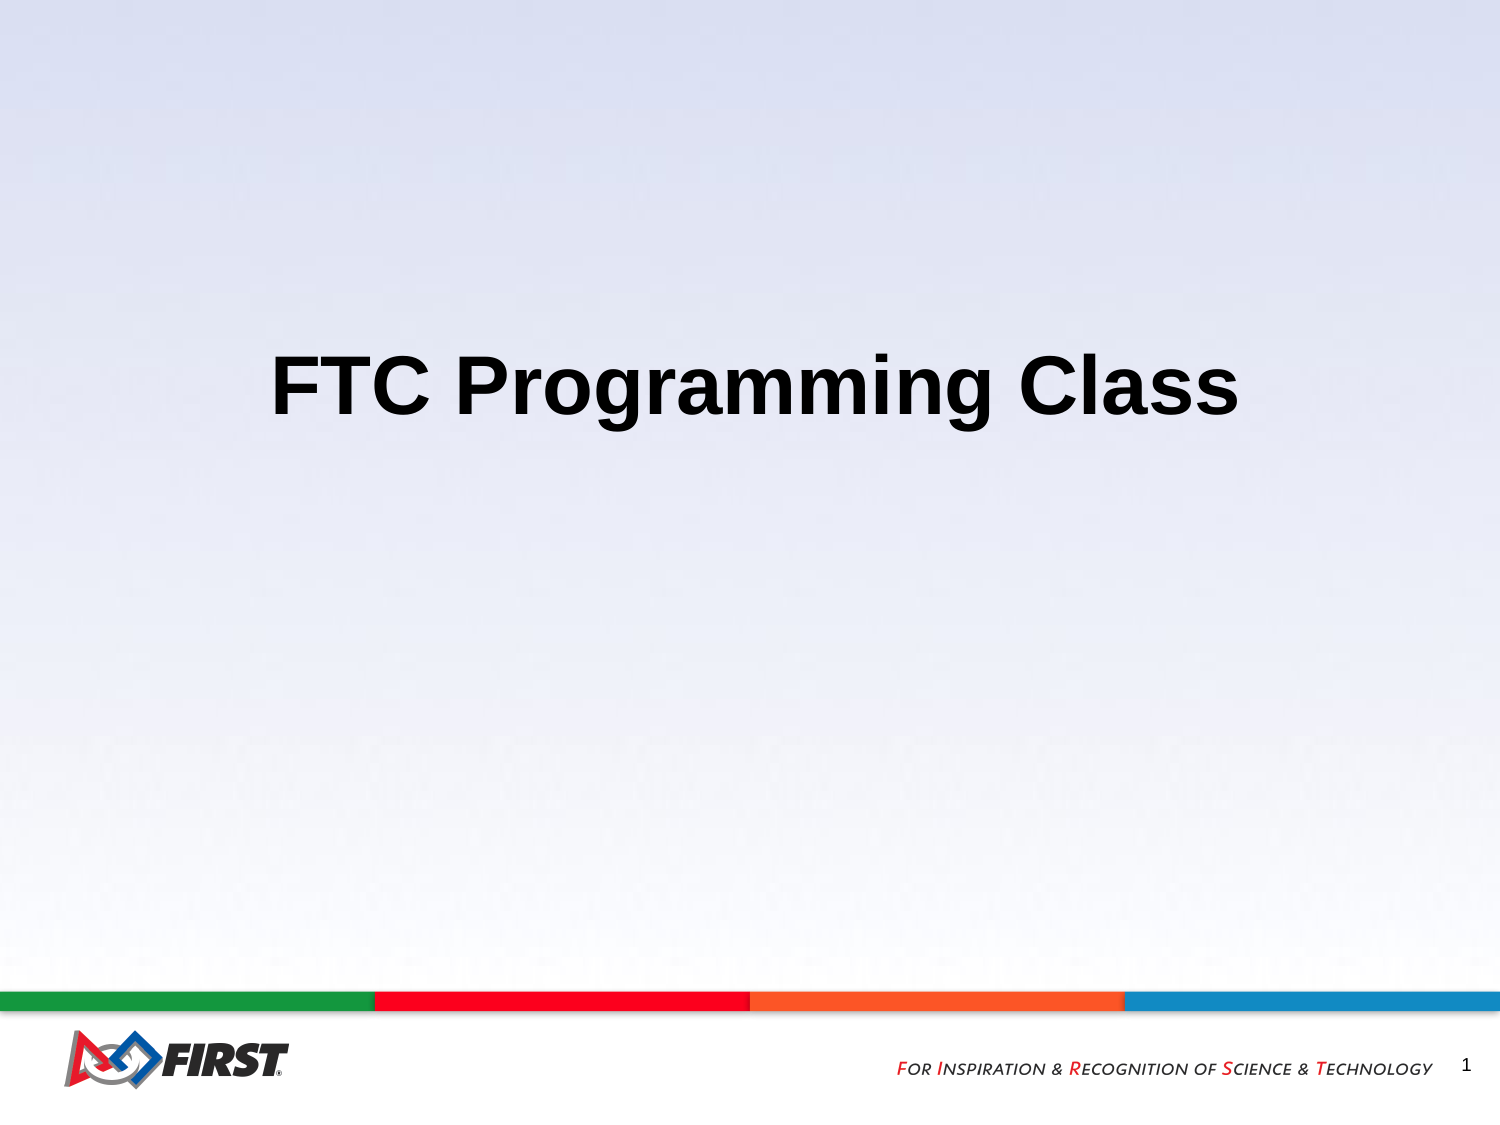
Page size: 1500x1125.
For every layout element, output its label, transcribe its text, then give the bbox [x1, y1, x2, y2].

picture [64, 1012, 1435, 1096]
title FTC Programming Class [118, 324, 1394, 470]
picture [0, 0, 1500, 991]
